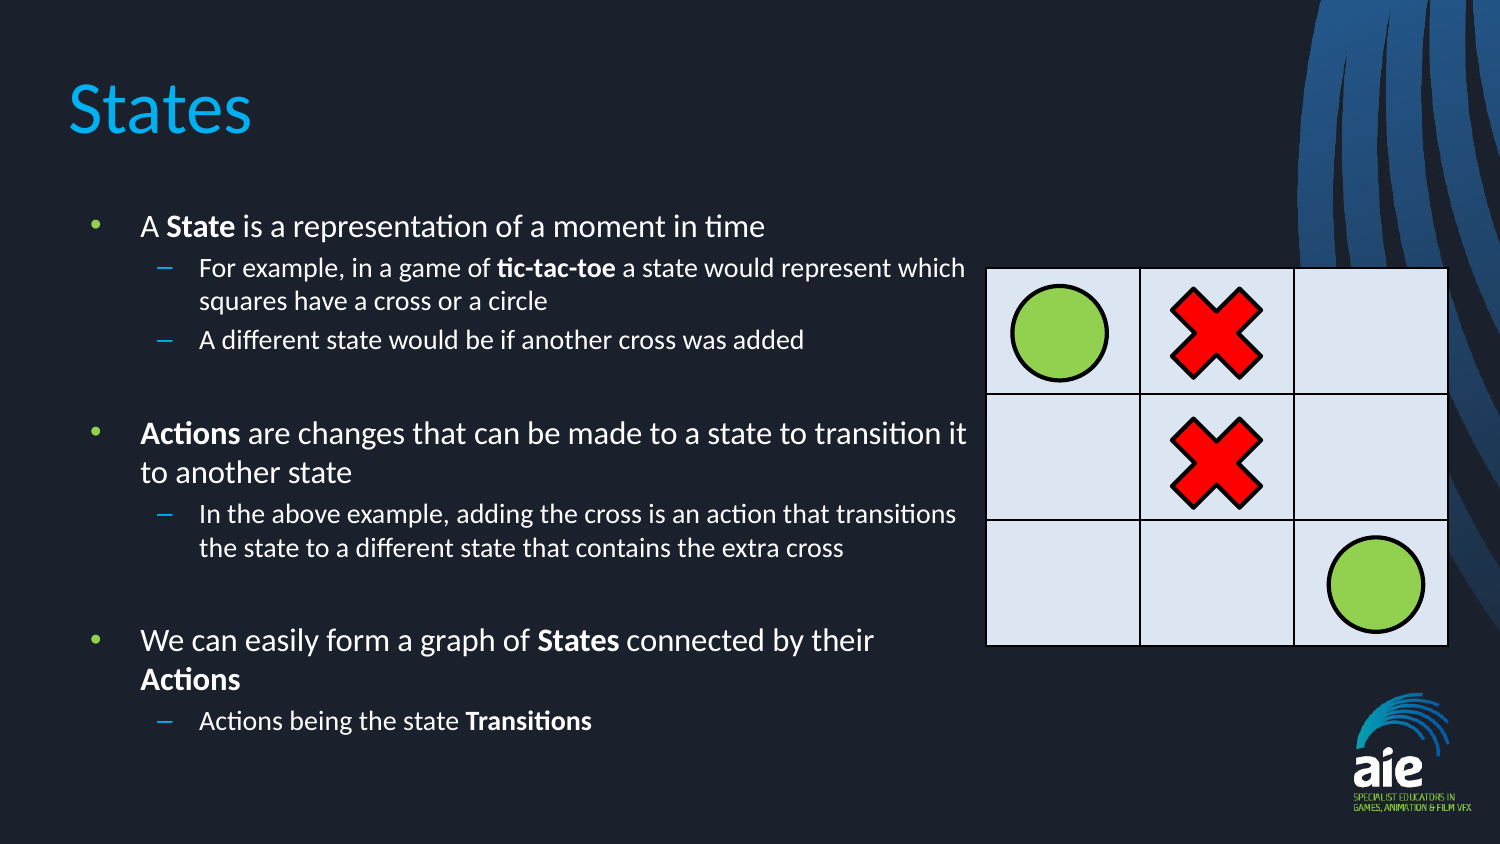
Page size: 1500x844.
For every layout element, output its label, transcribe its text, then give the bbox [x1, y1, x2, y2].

table_cell [1141, 395, 1293, 519]
table_cell [1295, 521, 1447, 645]
picture [0, 0, 1500, 844]
table_cell [1295, 395, 1447, 519]
title States [53, 33, 1425, 175]
table_cell [1141, 521, 1293, 645]
text_box [1010, 283, 1109, 383]
list A State is a representation of a moment in time For example, in a game of tic-tac-toe a state would represent which squares have a cross or a circle A different state would be if another cross was added Actions are changes that can be made to a state to transition it to another state In the above example, adding the cross is an action that transitions the state to a different state that contains the extra cross We can easily form a graph of States connected by their Actions Actions being the state Transitions [75, 196, 987, 754]
text_box [1169, 286, 1264, 380]
text_box [1326, 535, 1426, 634]
text_box [1169, 416, 1264, 510]
table_cell [987, 521, 1139, 645]
table_header [1141, 269, 1293, 393]
table_header [1295, 269, 1447, 393]
table_header [987, 269, 1139, 393]
table_cell [987, 395, 1139, 519]
